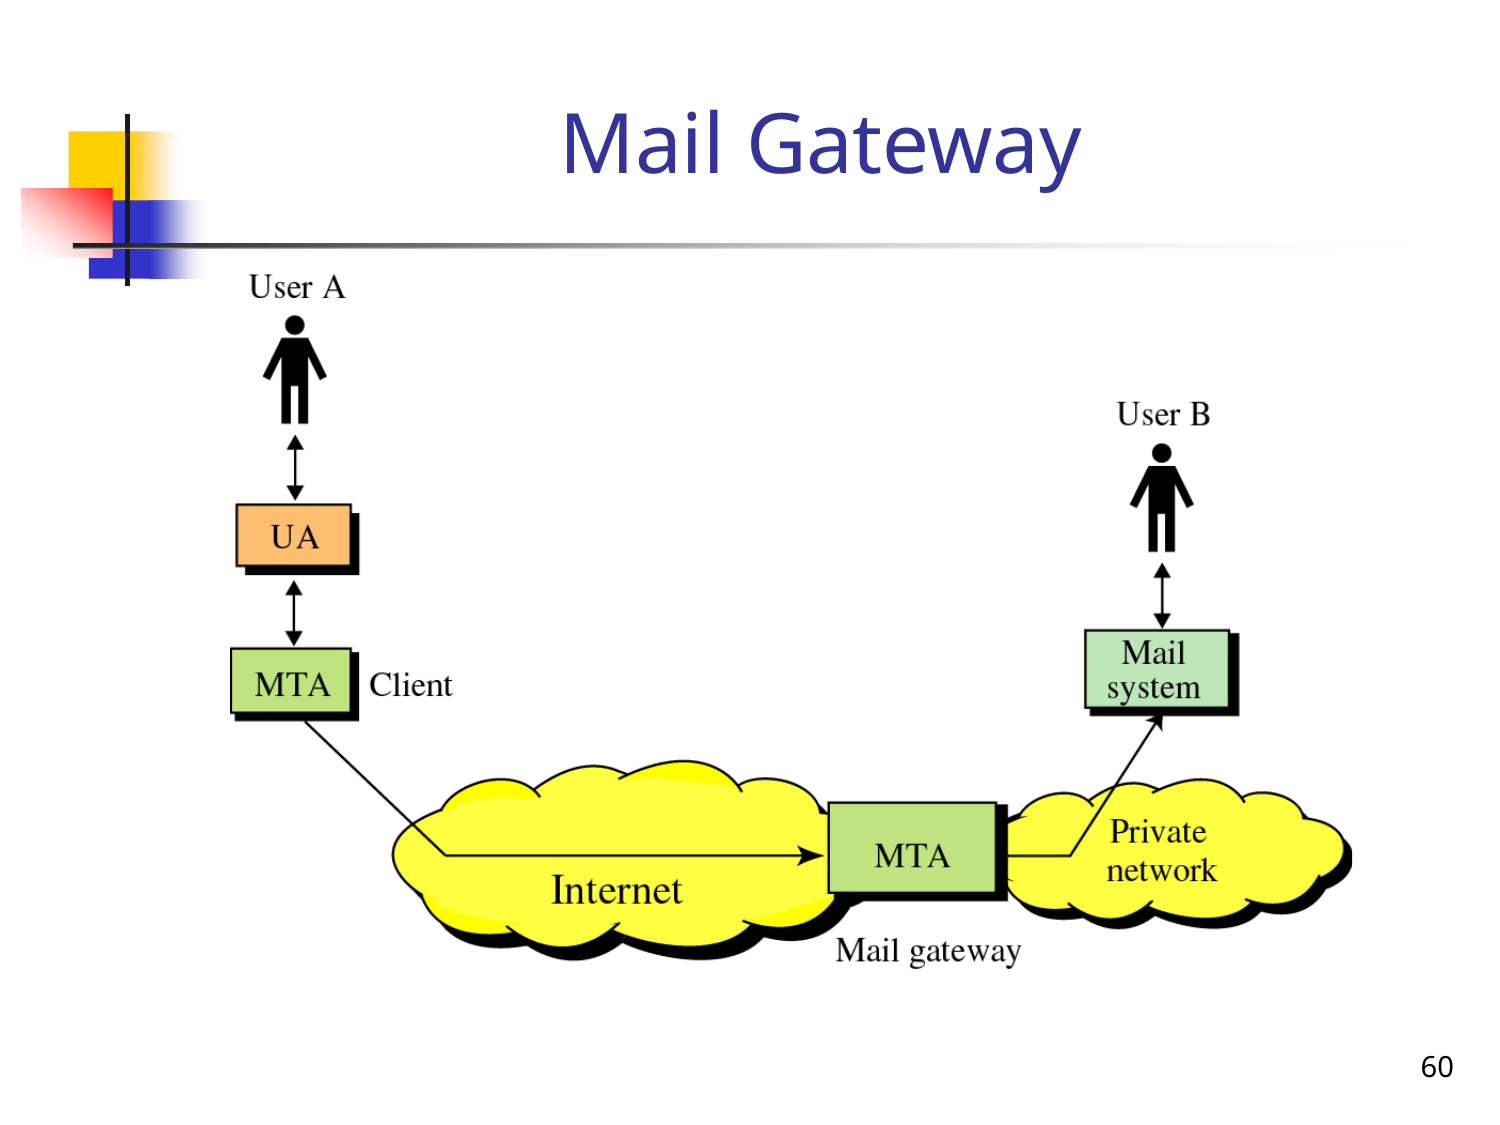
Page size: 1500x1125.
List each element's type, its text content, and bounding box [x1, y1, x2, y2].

slide_number 60 [1392, 1055, 1457, 1090]
title Mail Gateway [61, 90, 1439, 191]
text_box [230, 267, 1353, 970]
picture [20, 188, 1423, 279]
